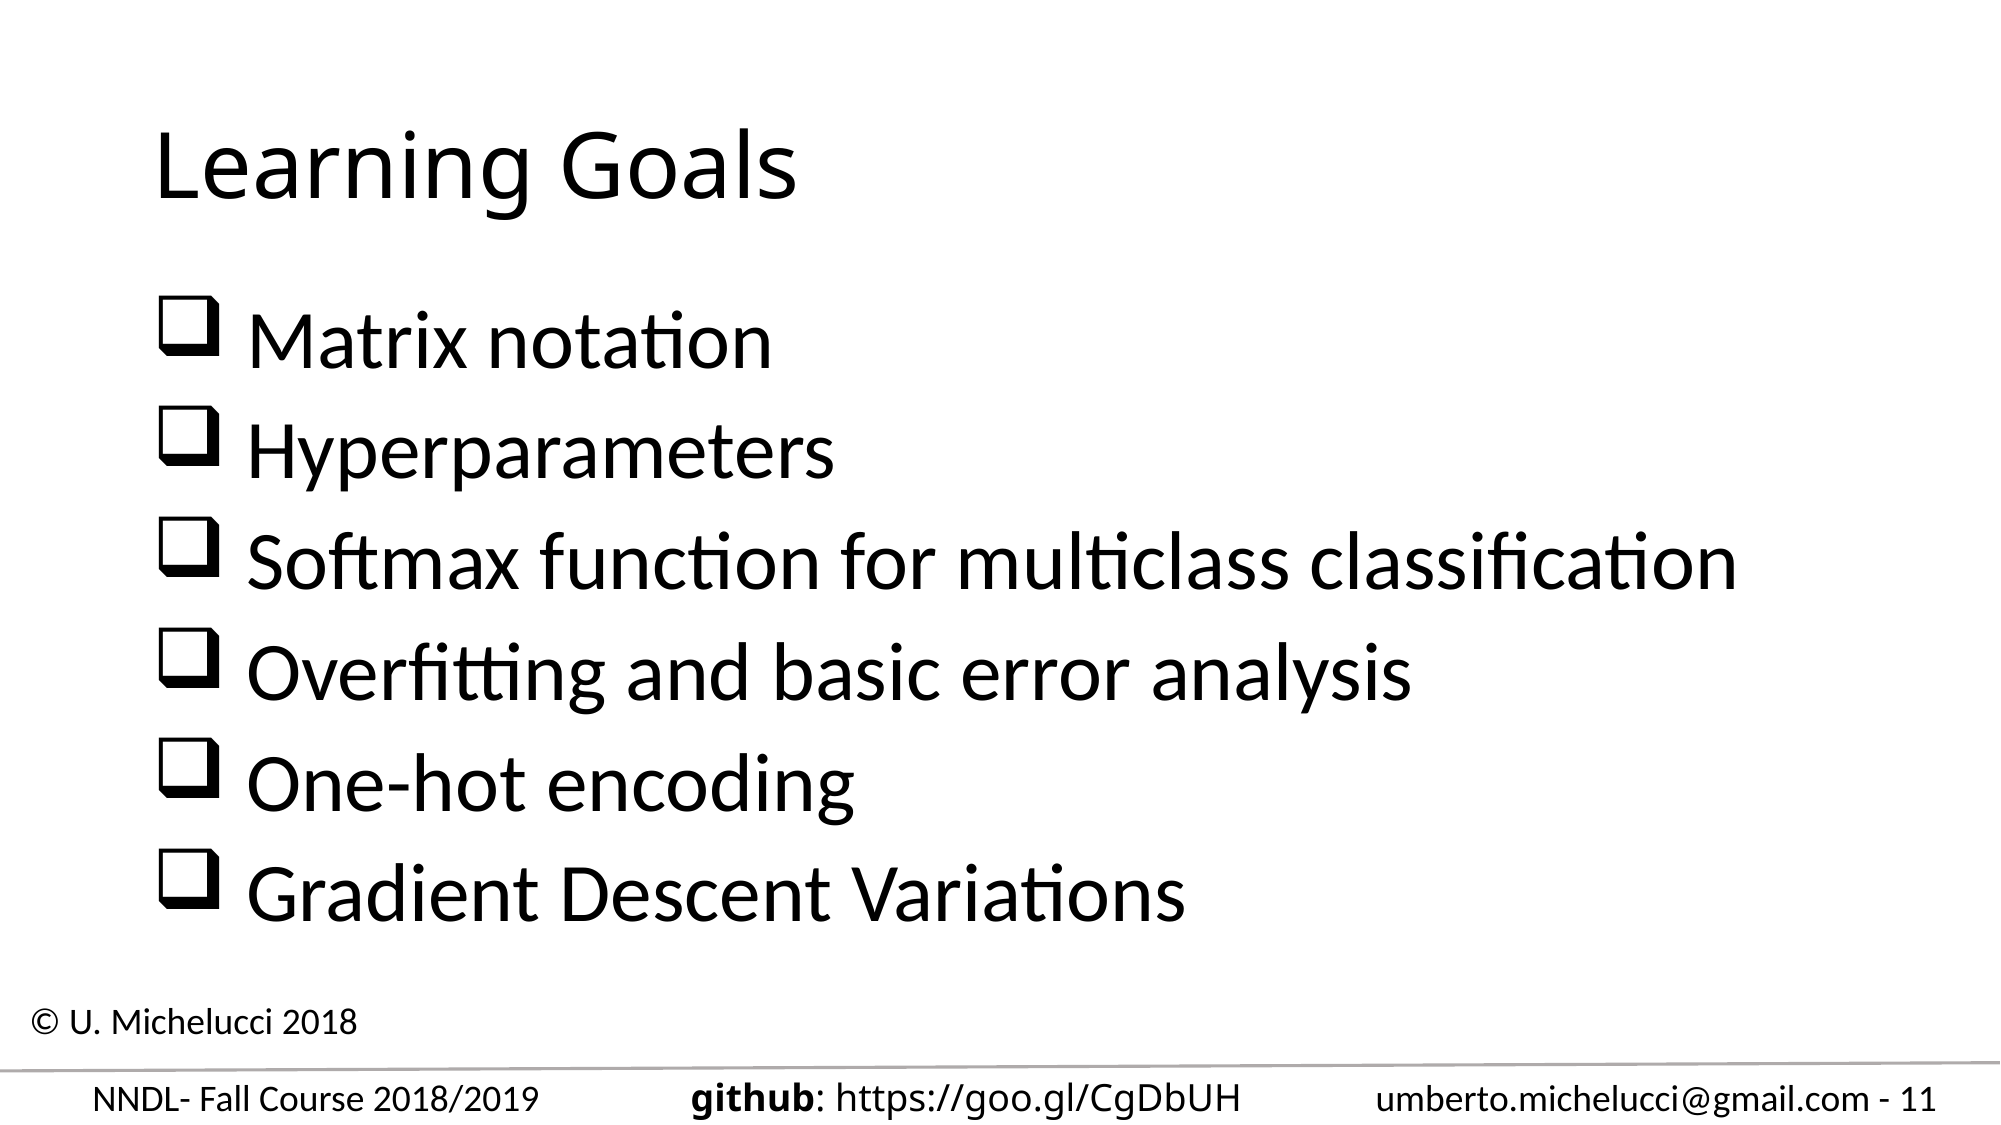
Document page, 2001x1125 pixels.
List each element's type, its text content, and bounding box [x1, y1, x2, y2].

list Matrix notation Hyperparameters Softmax function for multiclass classification Overfitting and basic error analysis One-hot encoding Gradient Descent Variations [137, 288, 1863, 1014]
text_box © U. Michelucci 2018 [14, 989, 607, 1050]
title Learning Goals [137, 59, 1863, 278]
